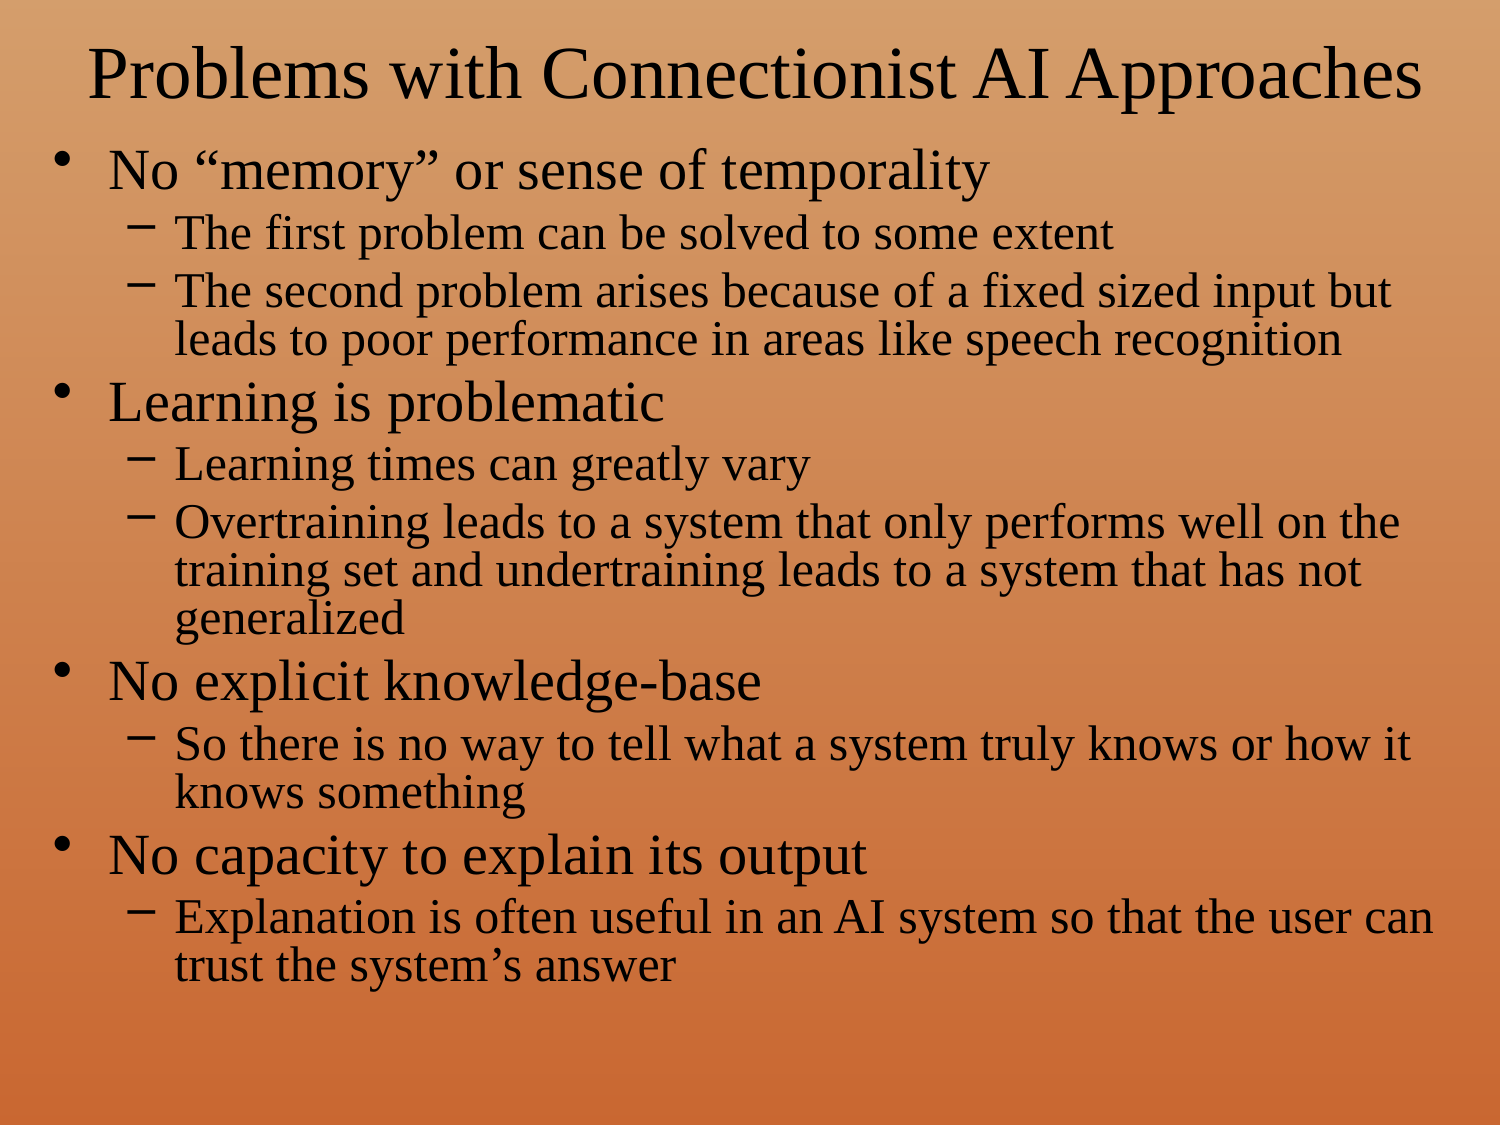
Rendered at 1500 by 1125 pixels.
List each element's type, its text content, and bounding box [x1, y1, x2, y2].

list No “memory” or sense of temporality The first problem can be solved to some extent The second problem arises because of a fixed sized input but leads to poor performance in areas like speech recognition Learning is problematic Learning times can greatly vary Overtraining leads to a system that only performs well on the training set and undertraining leads to a system that has not generalized No explicit knowledge-base So there is no way to tell what a system truly knows or how it knows something No capacity to explain its output Explanation is often useful in an AI system so that the user can trust the system’s answer [37, 137, 1463, 1075]
title Problems with Connectionist AI Approaches [50, 0, 1463, 137]
